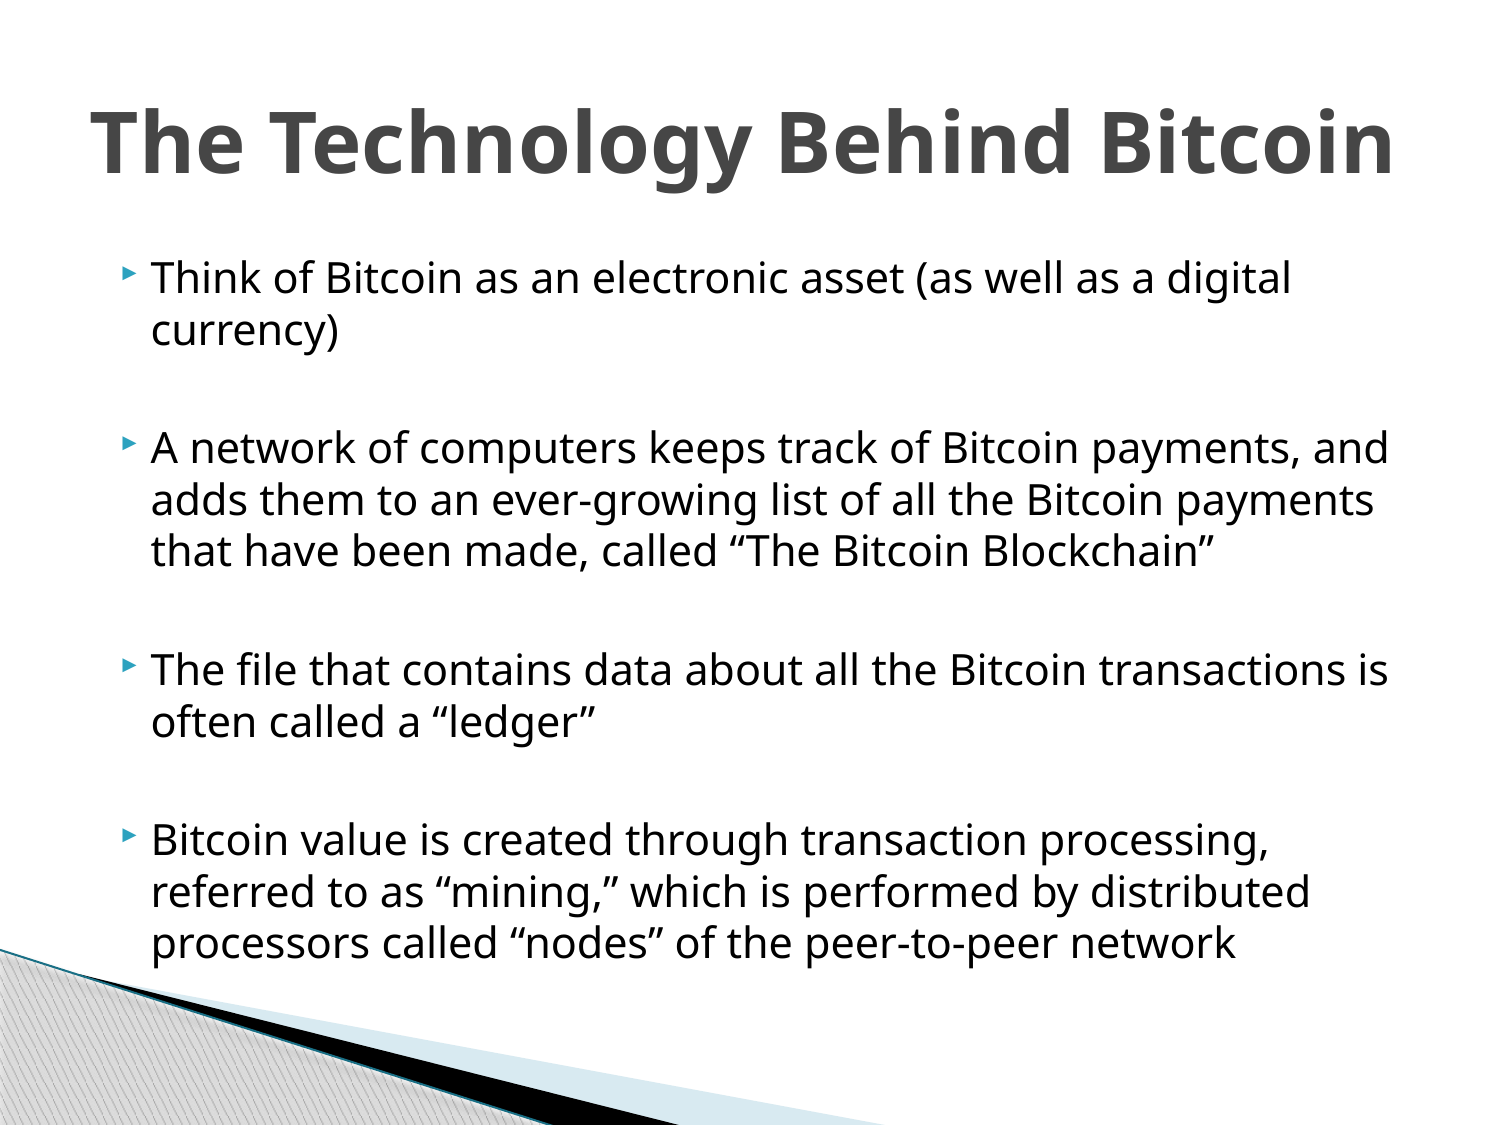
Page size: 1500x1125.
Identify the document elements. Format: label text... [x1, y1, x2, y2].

title The Technology Behind Bitcoin [75, 45, 1425, 233]
list Think of Bitcoin as an electronic asset (as well as a digital currency) A network of computers keeps track of Bitcoin payments, and adds them to an ever-growing list of all the Bitcoin payments that have been made, called “The Bitcoin Blockchain” The file that contains data about all the Bitcoin transactions is often called a “ledger” Bitcoin value is created through transaction processing, referred to as “mining,” which is performed by distributed processors called “nodes” of the peer-to-peer network [75, 243, 1425, 986]
